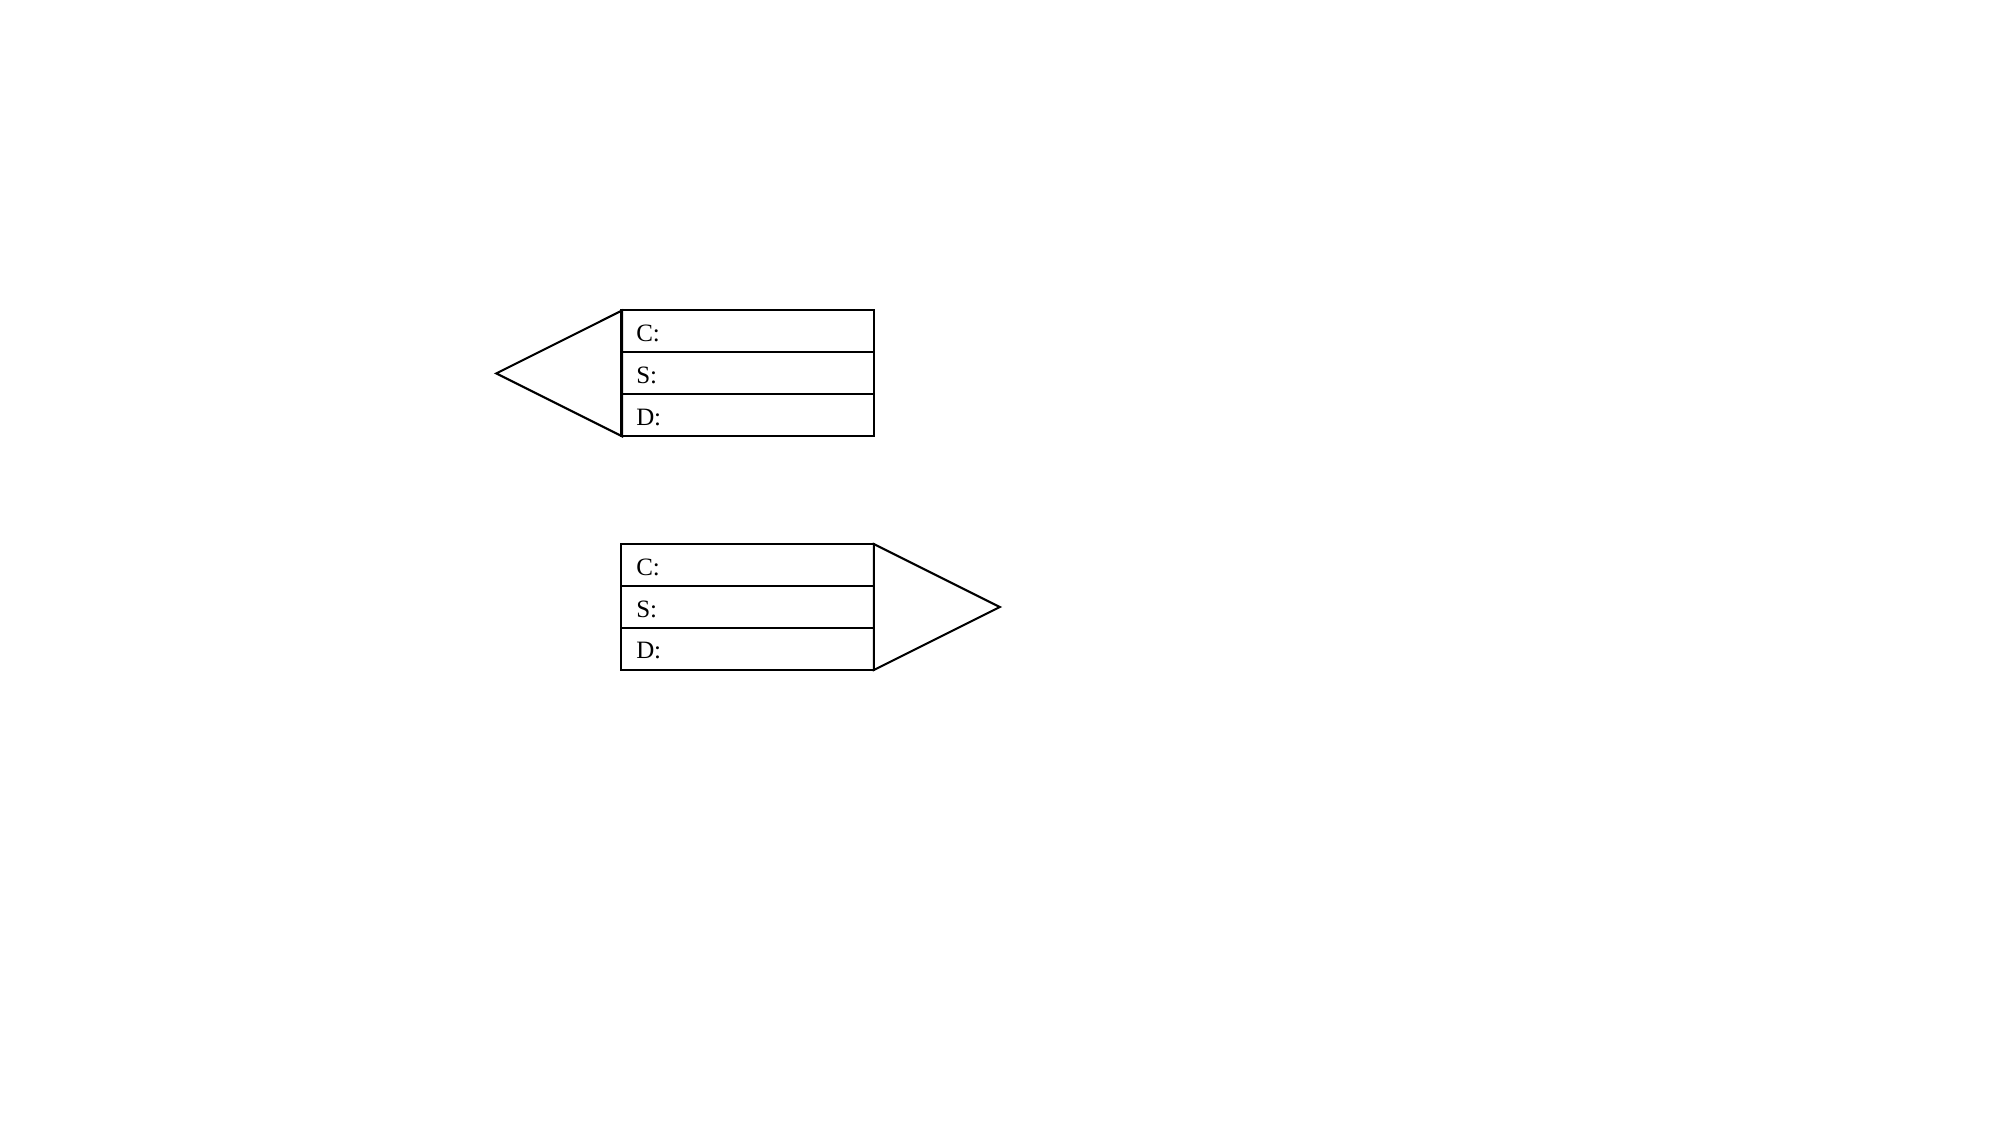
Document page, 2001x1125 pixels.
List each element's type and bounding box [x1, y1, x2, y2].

text_box [496, 310, 874, 437]
text_box [621, 544, 1000, 670]
